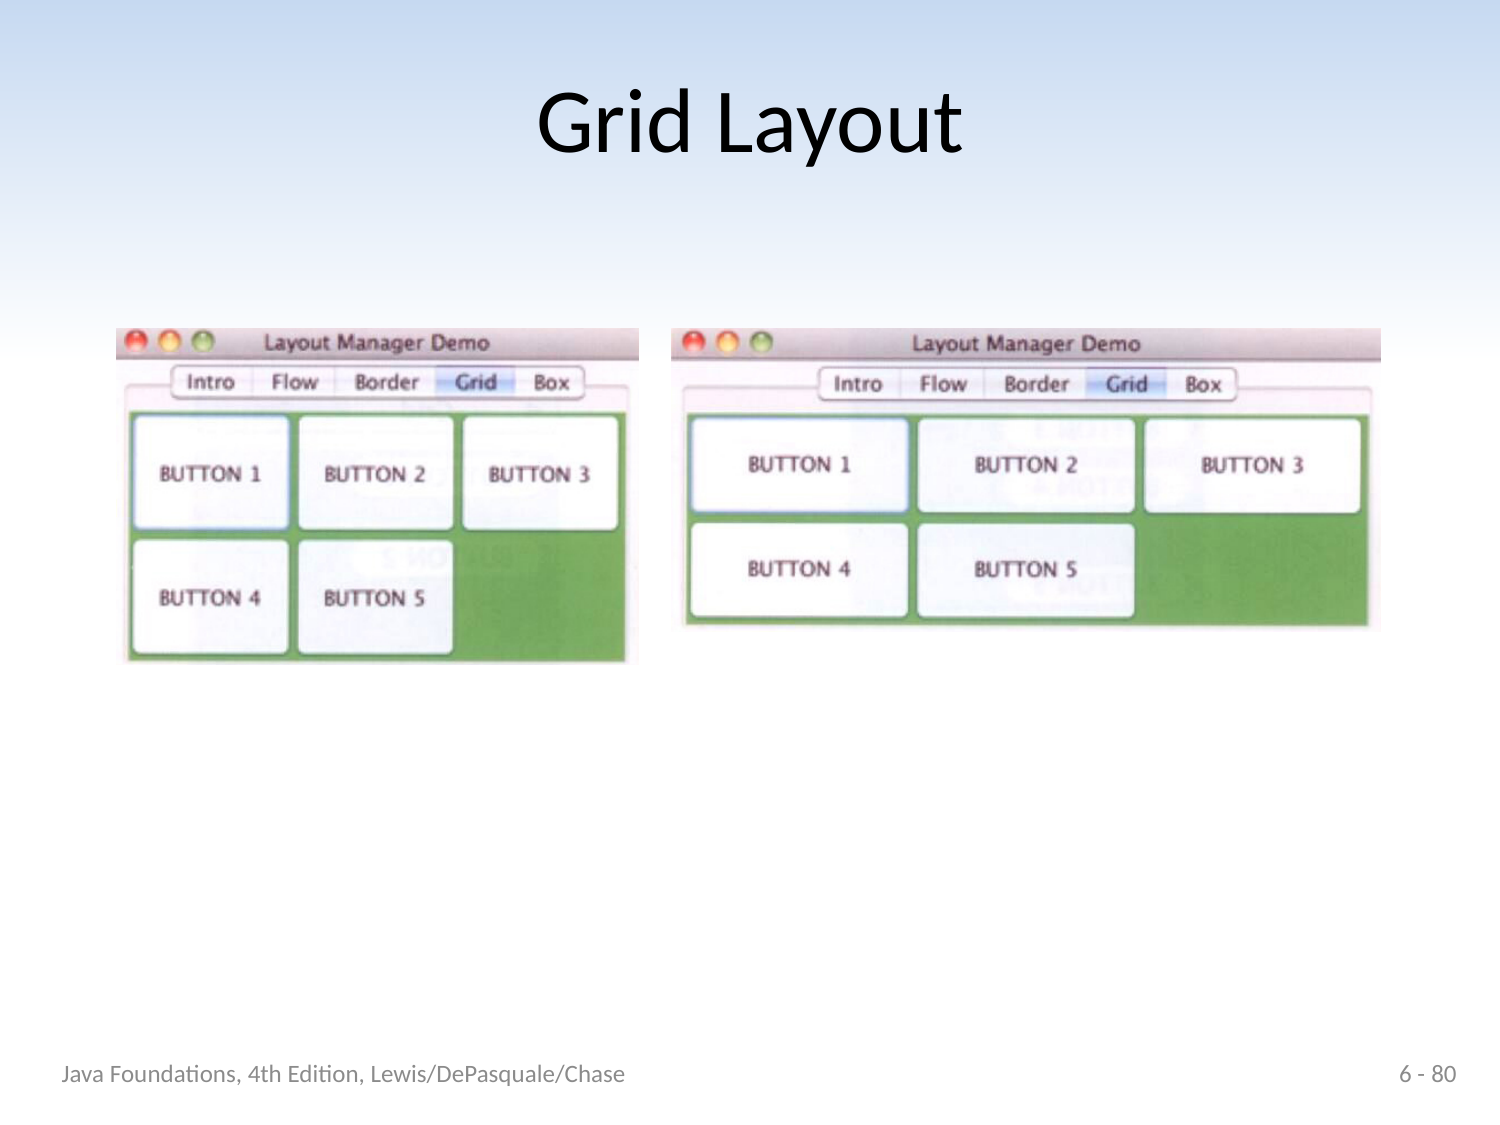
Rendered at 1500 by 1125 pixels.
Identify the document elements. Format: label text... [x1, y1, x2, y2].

title Grid Layout [28, 45, 1473, 186]
picture [116, 327, 640, 666]
slide_number 6 - 80 [1122, 1042, 1472, 1103]
footer Java Foundations, 4th Edition, Lewis/DePasquale/Chase [46, 1042, 1122, 1103]
picture [670, 327, 1381, 632]
